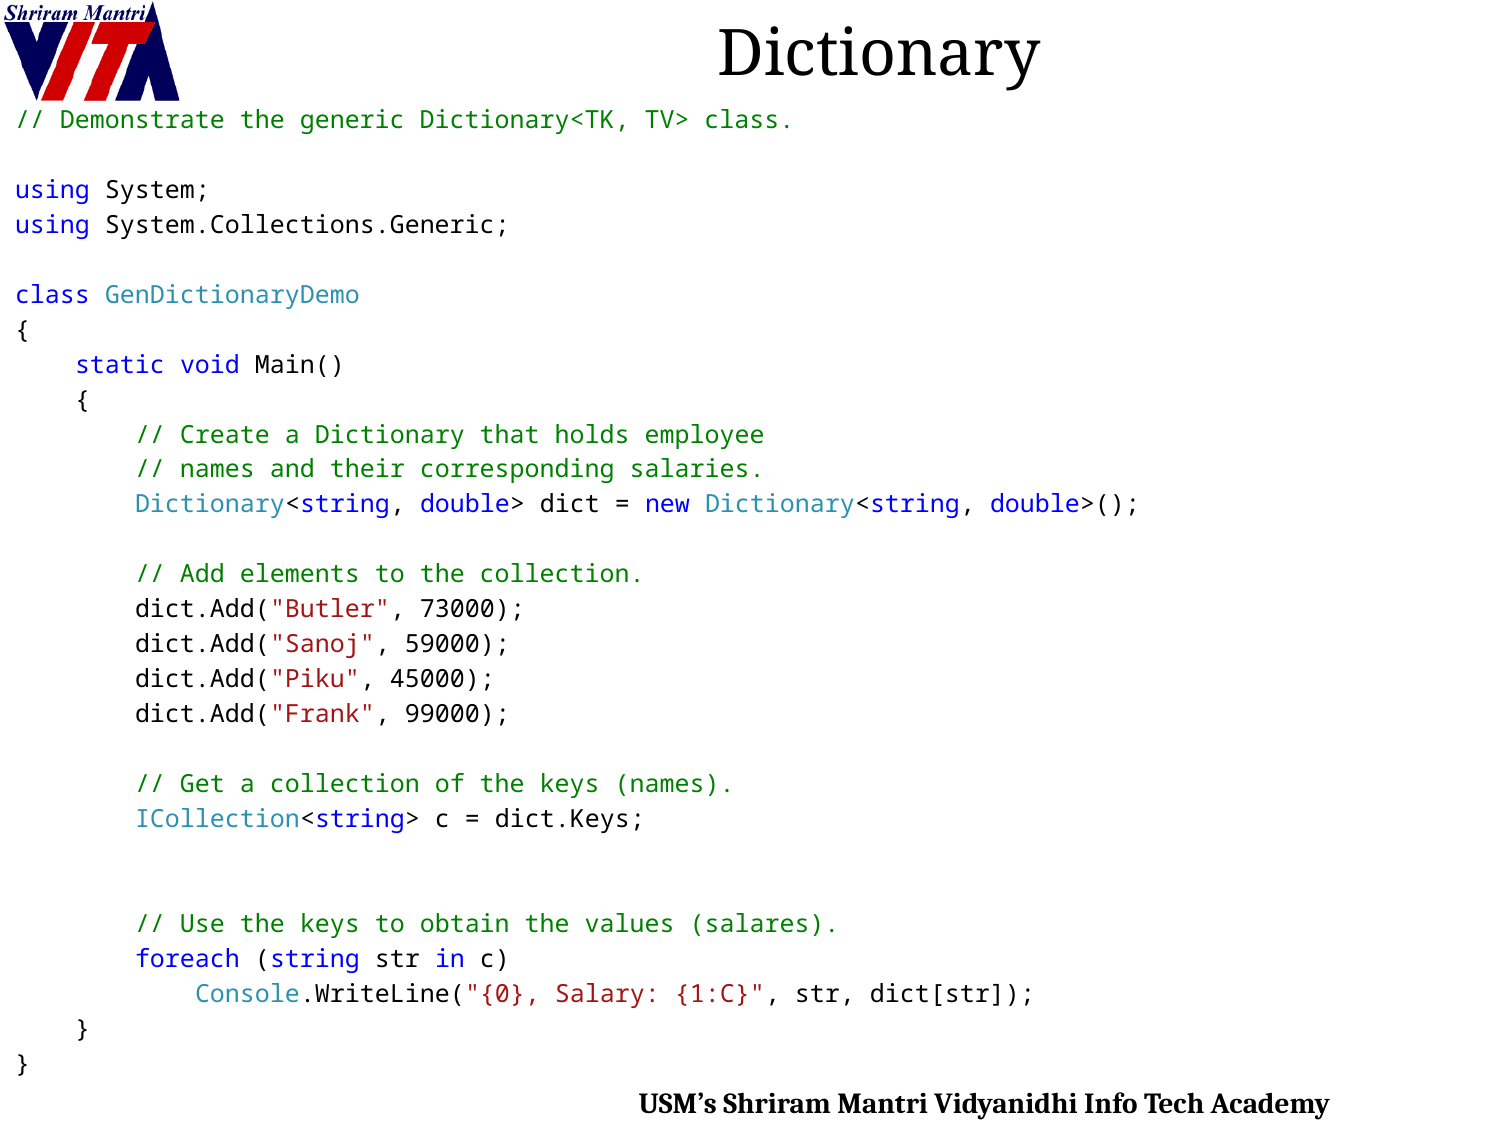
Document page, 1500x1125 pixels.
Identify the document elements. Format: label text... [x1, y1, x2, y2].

list // Demonstrate the generic Dictionary<TK, TV> class. using System; using System.Collections.Generic; class GenDictionaryDemo { static void Main() { // Create a Dictionary that holds employee // names and their corresponding salaries. Dictionary<string, double> dict = new Dictionary<string, double>(); // Add elements to the collection. dict.Add("Butler", 73000); dict.Add("Sanoj", 59000); dict.Add("Piku", 45000); dict.Add("Frank", 99000); // Get a collection of the keys (names). ICollection<string> c = dict.Keys; // Use the keys to obtain the values (salares). foreach (string str in c) Console.WriteLine("{0}, Salary: {1:C}", str, dict[str]); } } [0, 95, 1163, 1063]
picture [0, 0, 197, 95]
title Dictionary [350, 3, 1425, 96]
